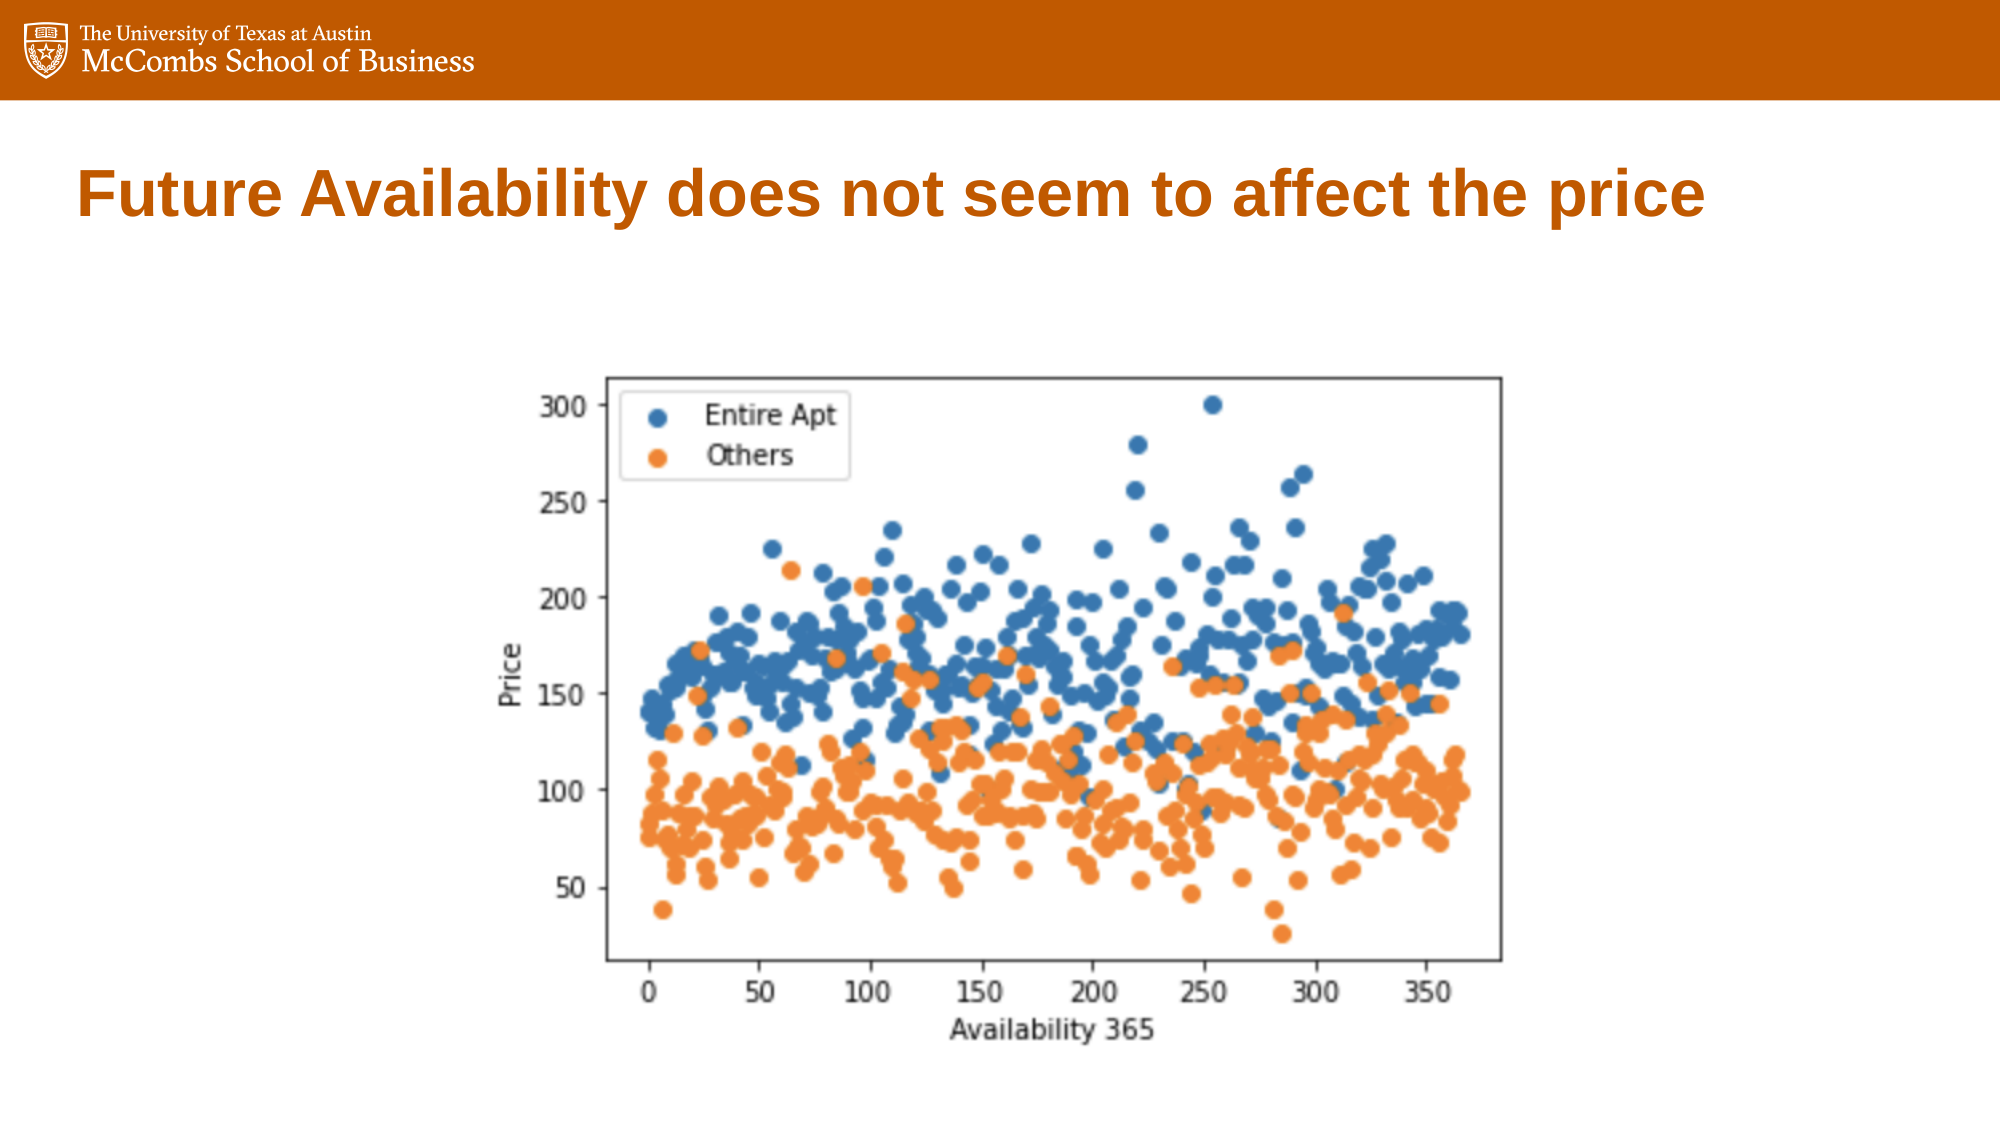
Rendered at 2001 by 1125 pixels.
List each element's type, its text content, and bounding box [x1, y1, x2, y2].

picture [24, 22, 474, 79]
picture [463, 337, 1537, 1069]
title Future Availability does not seem to affect the price [61, 151, 1787, 367]
